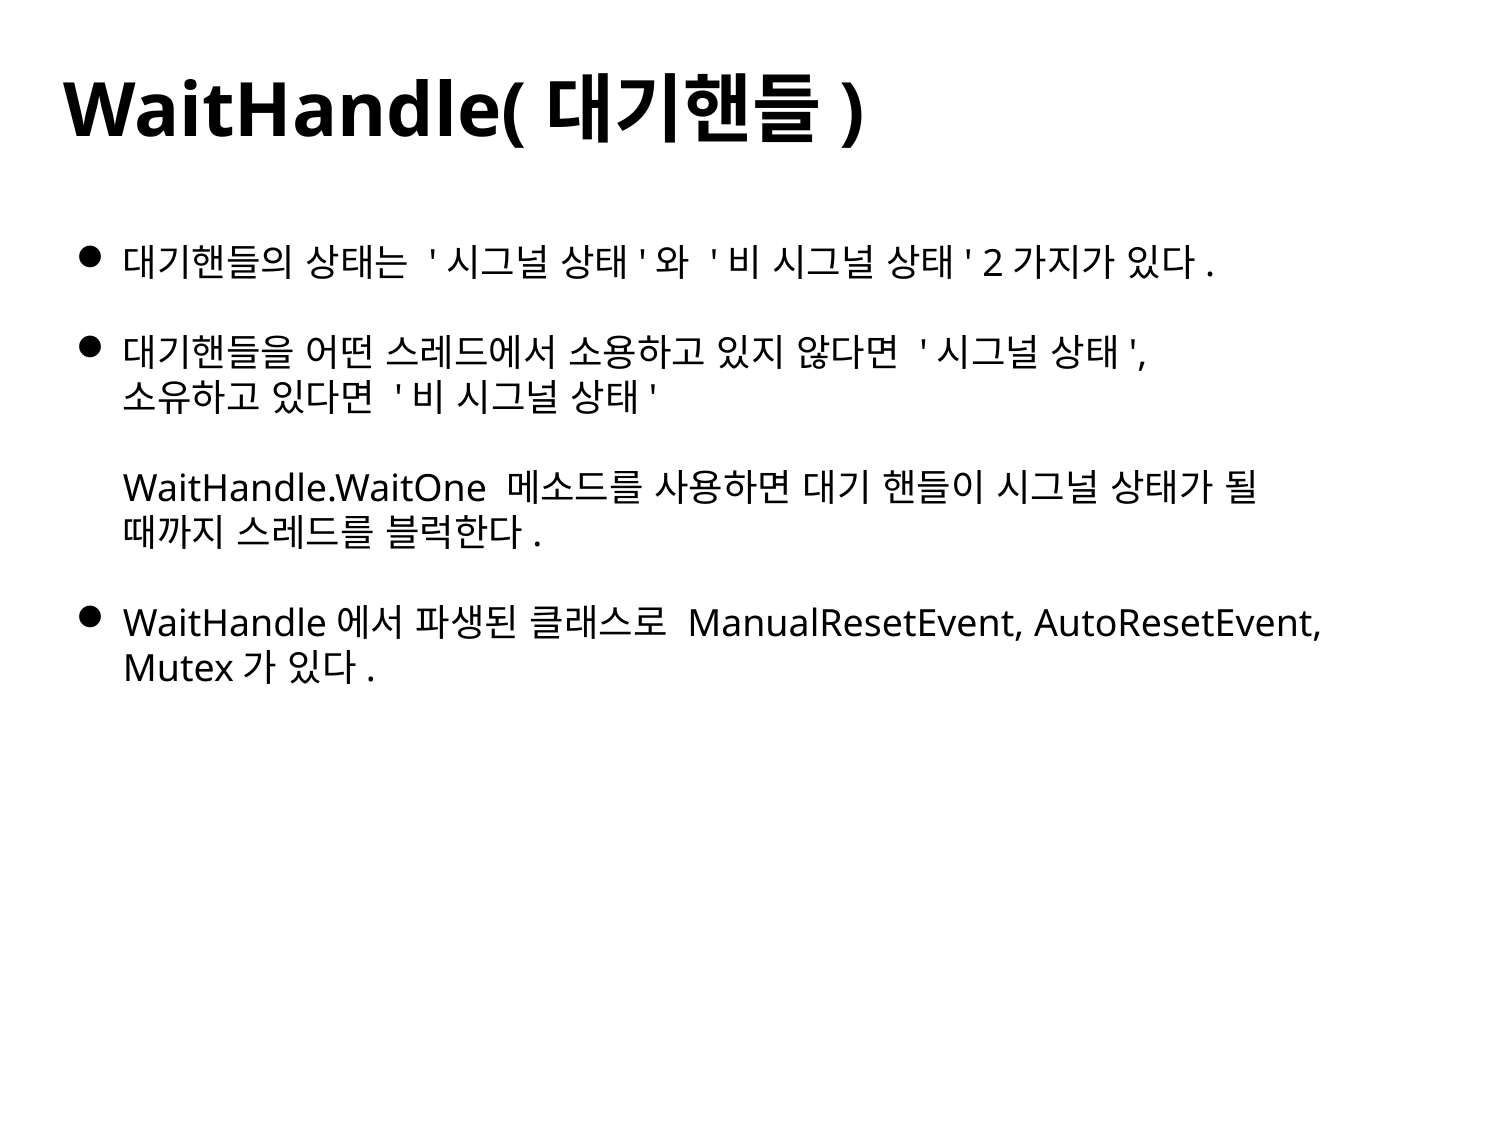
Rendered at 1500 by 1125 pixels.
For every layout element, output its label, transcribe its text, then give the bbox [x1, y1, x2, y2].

text_box WaitHandle(대기핸들) [48, 54, 987, 160]
text_box 대기핸들의 상태는 '시그널 상태'와 '비 시그널 상태' 2가지가 있다. 대기핸들을 어떤 스레드에서 소용하고 있지 않다면 '시그널 상태', 소유하고 있다면 '비 시그널 상태' WaitHandle.WaitOne 메소드를 사용하면 대기 핸들이 시그널 상태가 될 때까지 스레드를 블럭한다. WaitHandle에서 파생된 클래스로 ManualResetEvent, AutoResetEvent, Mutex가 있다. [61, 231, 1349, 697]
